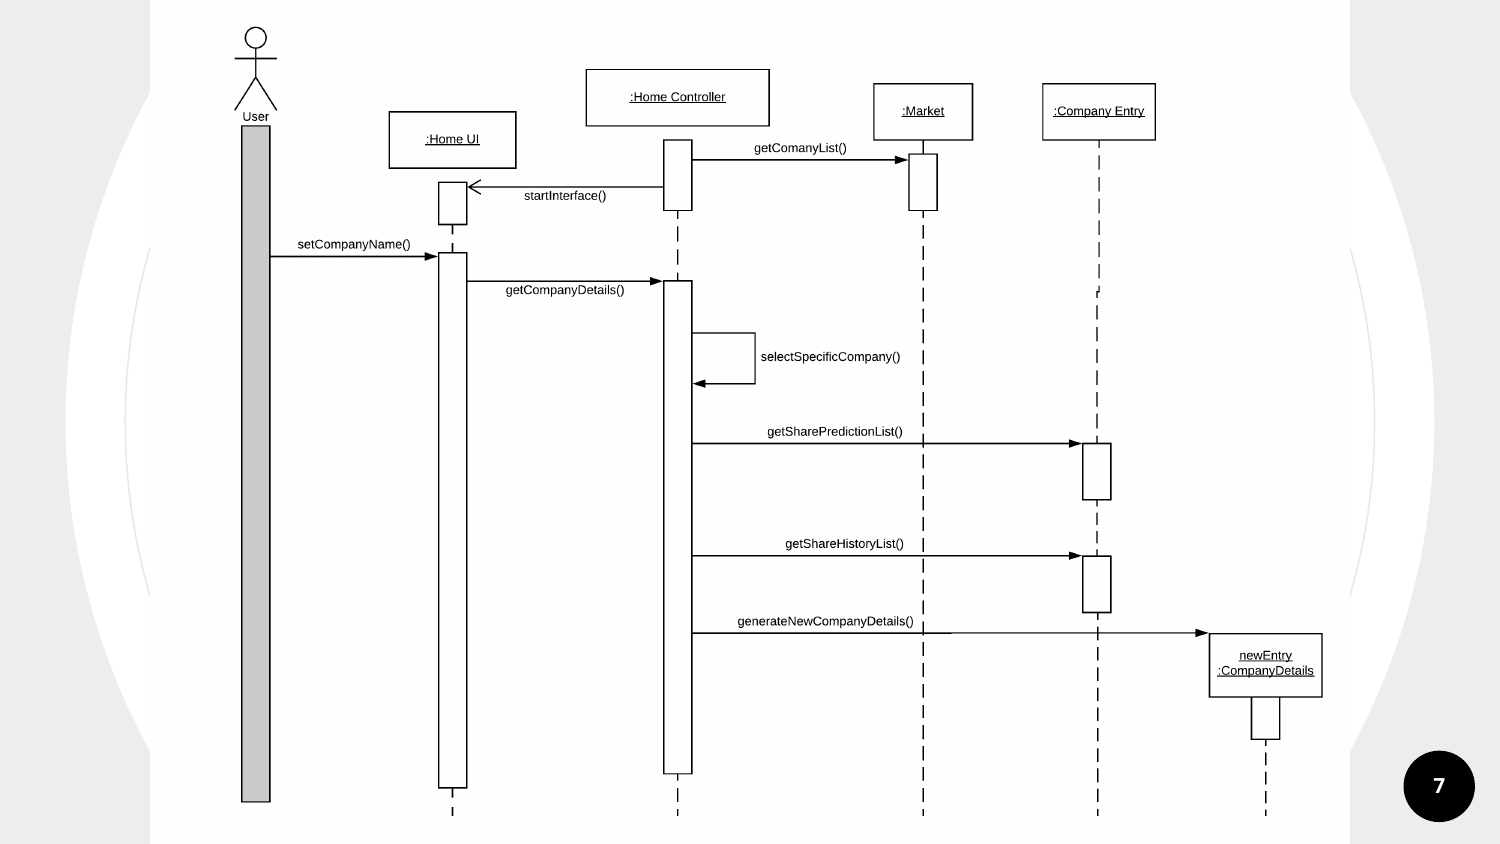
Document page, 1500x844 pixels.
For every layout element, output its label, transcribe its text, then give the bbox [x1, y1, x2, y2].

slide_number 7 [1403, 750, 1475, 823]
picture [149, 0, 1350, 844]
